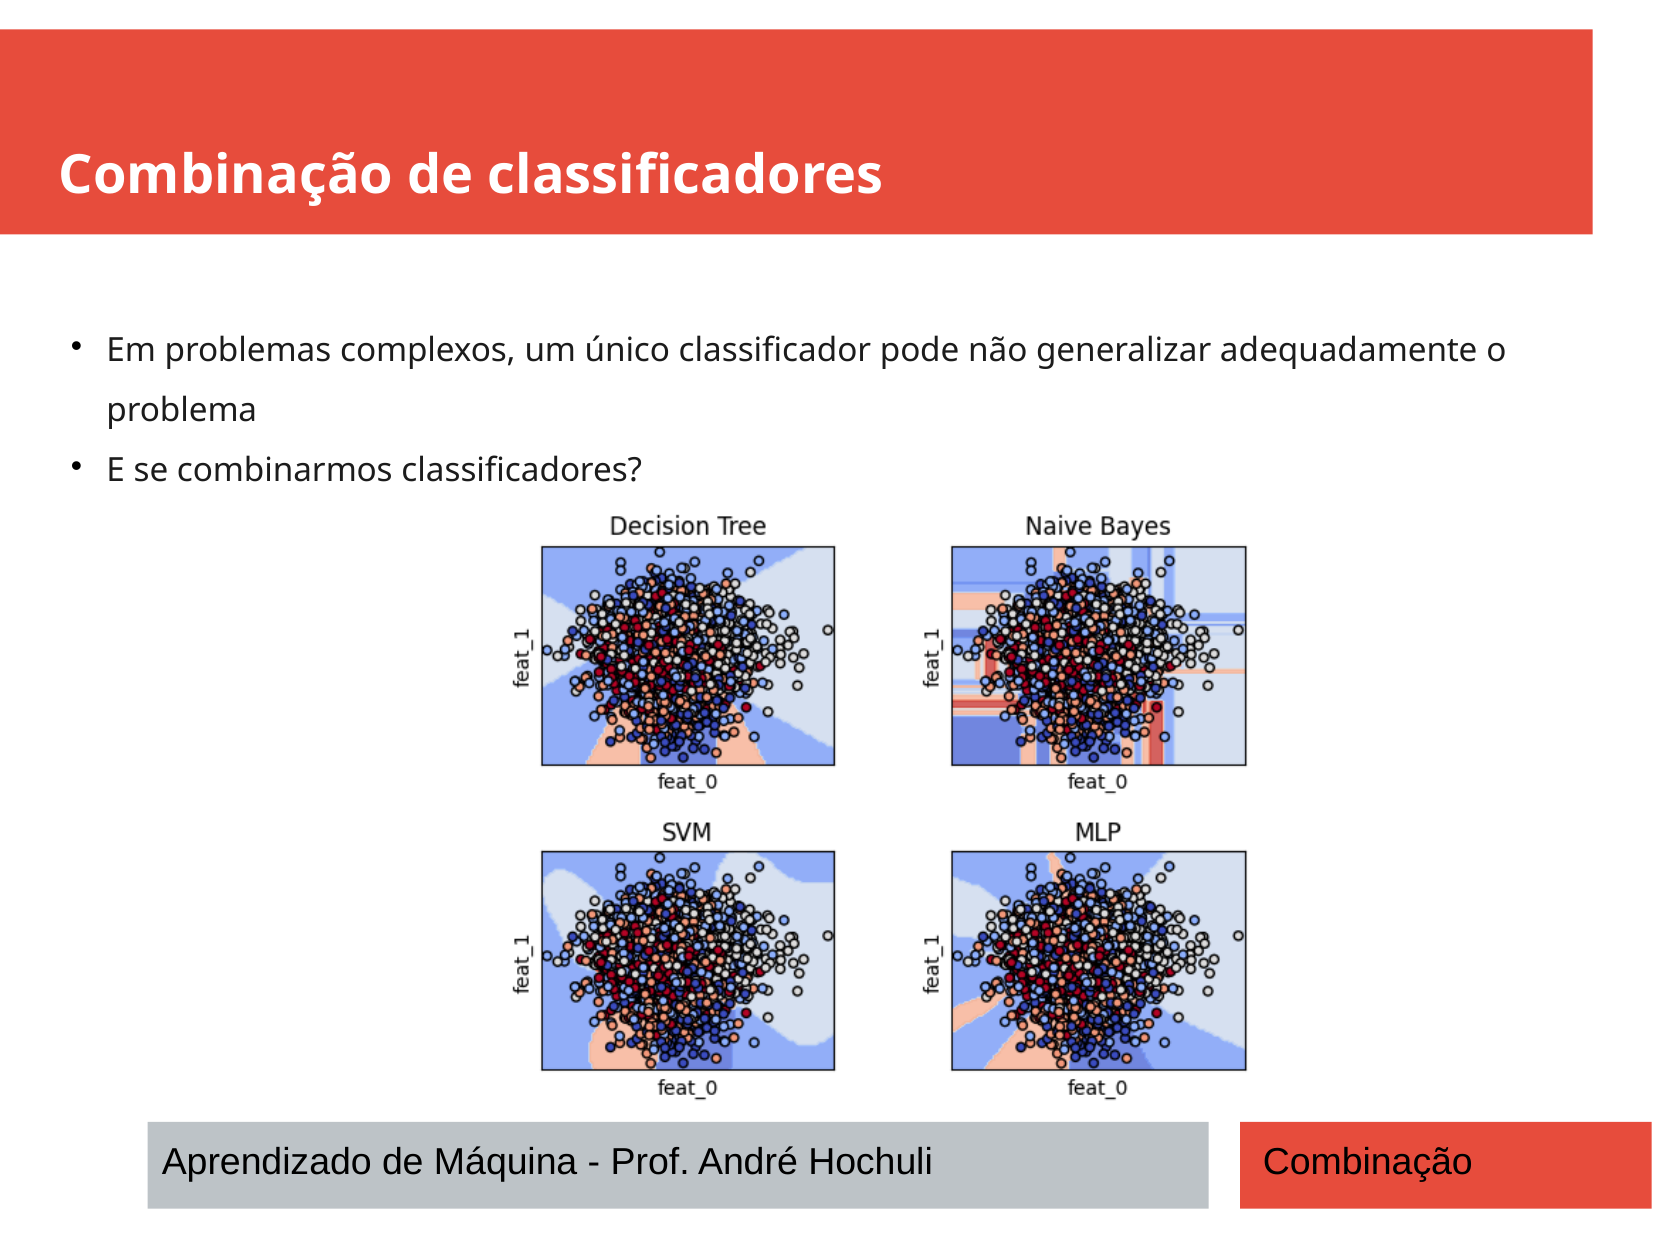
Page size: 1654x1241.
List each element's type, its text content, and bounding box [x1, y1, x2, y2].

text_box Combinação de classificadores [58, 58, 1593, 205]
text_box Aprendizado de Máquina - Prof. André Hochuli [147, 1130, 1203, 1188]
picture [499, 501, 1258, 1112]
text_box Combinação [1248, 1129, 1622, 1188]
text_box Em problemas complexos, um único classificador pode não generalizar adequadamente o problema E se combinarmos classificadores? [56, 250, 1595, 1130]
